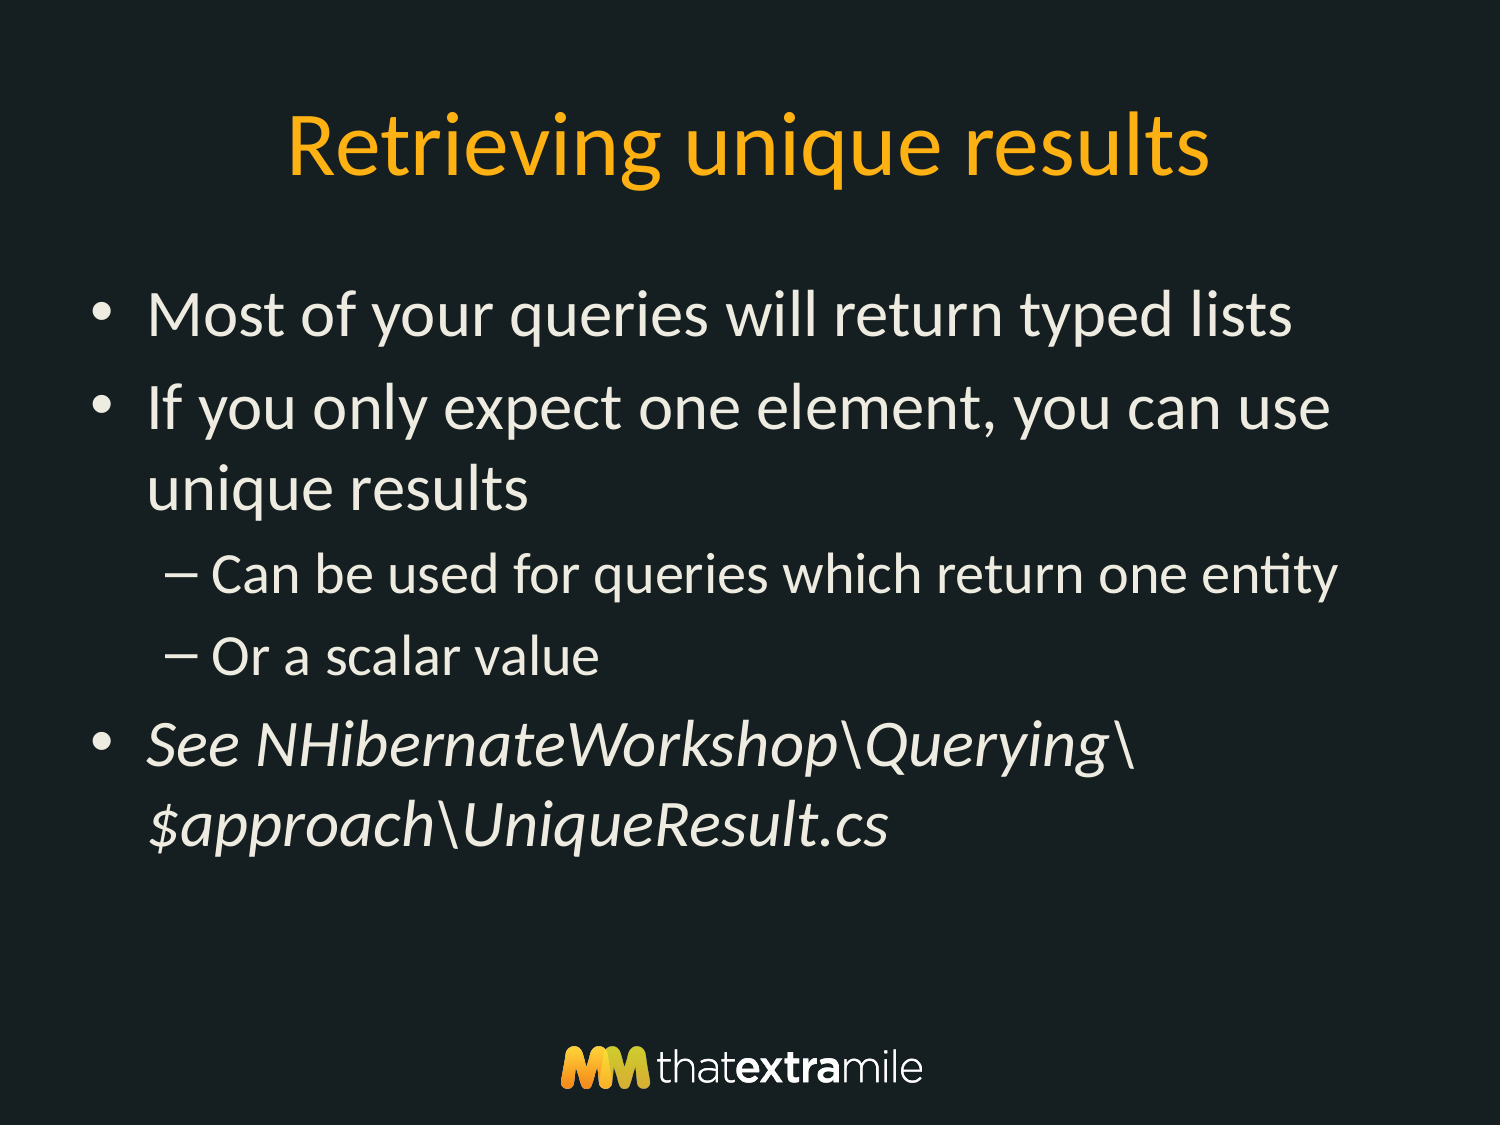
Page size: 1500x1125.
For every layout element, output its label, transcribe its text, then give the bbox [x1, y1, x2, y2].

picture [561, 1046, 922, 1089]
title Retrieving unique results [75, 45, 1425, 233]
list Most of your queries will return typed lists If you only expect one element, you can use unique results Can be used for queries which return one entity Or a scalar value See NHibernateWorkshop\Querying\$approach\UniqueResult.cs [75, 262, 1425, 1005]
